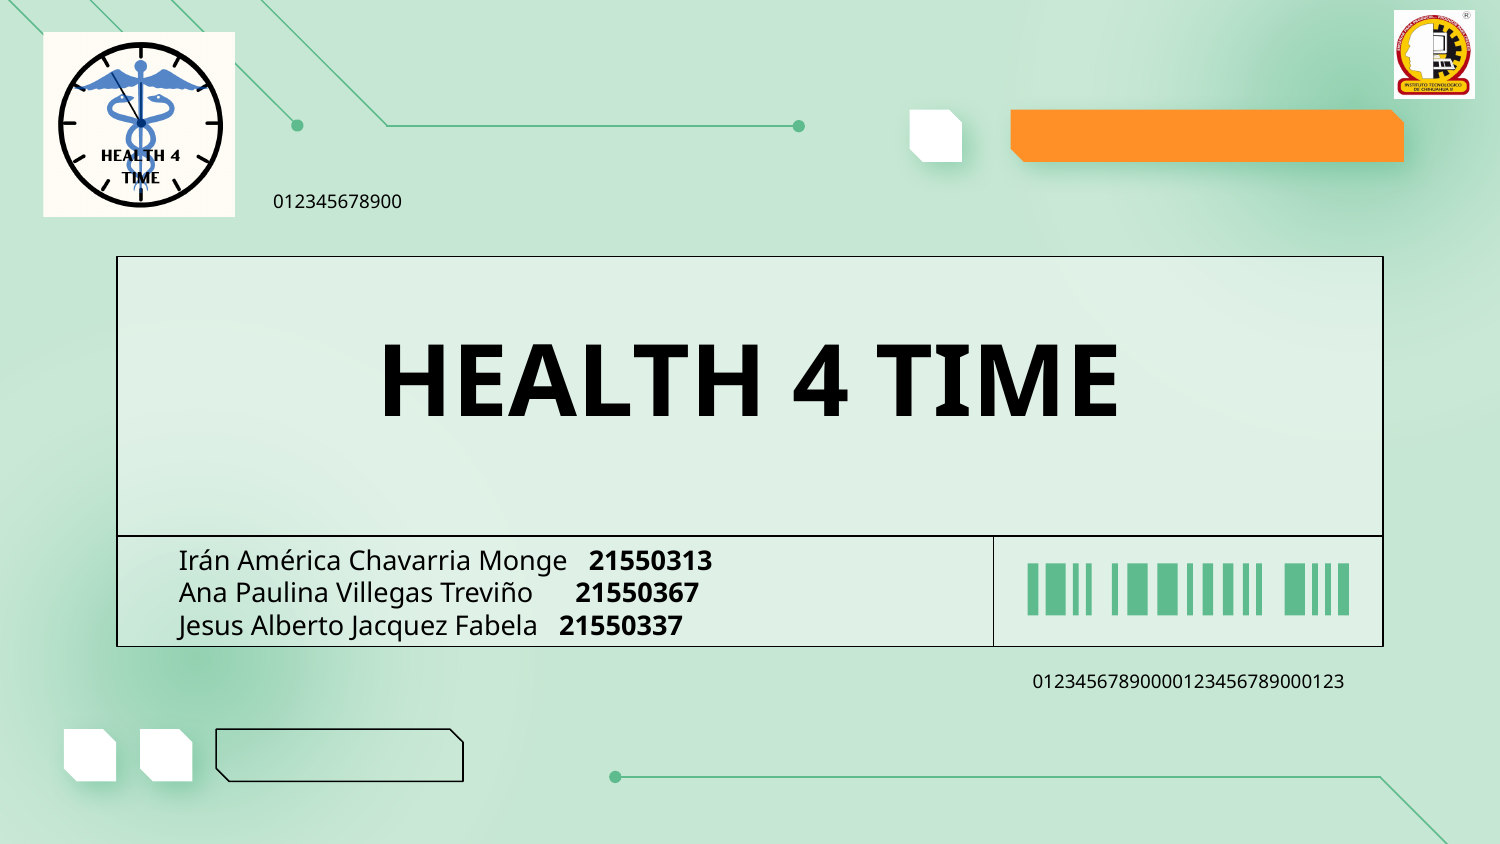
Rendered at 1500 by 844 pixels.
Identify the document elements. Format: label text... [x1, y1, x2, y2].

text_box 01234567890000123456789000123 [1010, 664, 1366, 698]
picture [43, 32, 236, 218]
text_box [116, 256, 1384, 647]
picture [1394, 10, 1475, 100]
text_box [1027, 563, 1350, 616]
text_box 012345678900 [258, 184, 430, 217]
